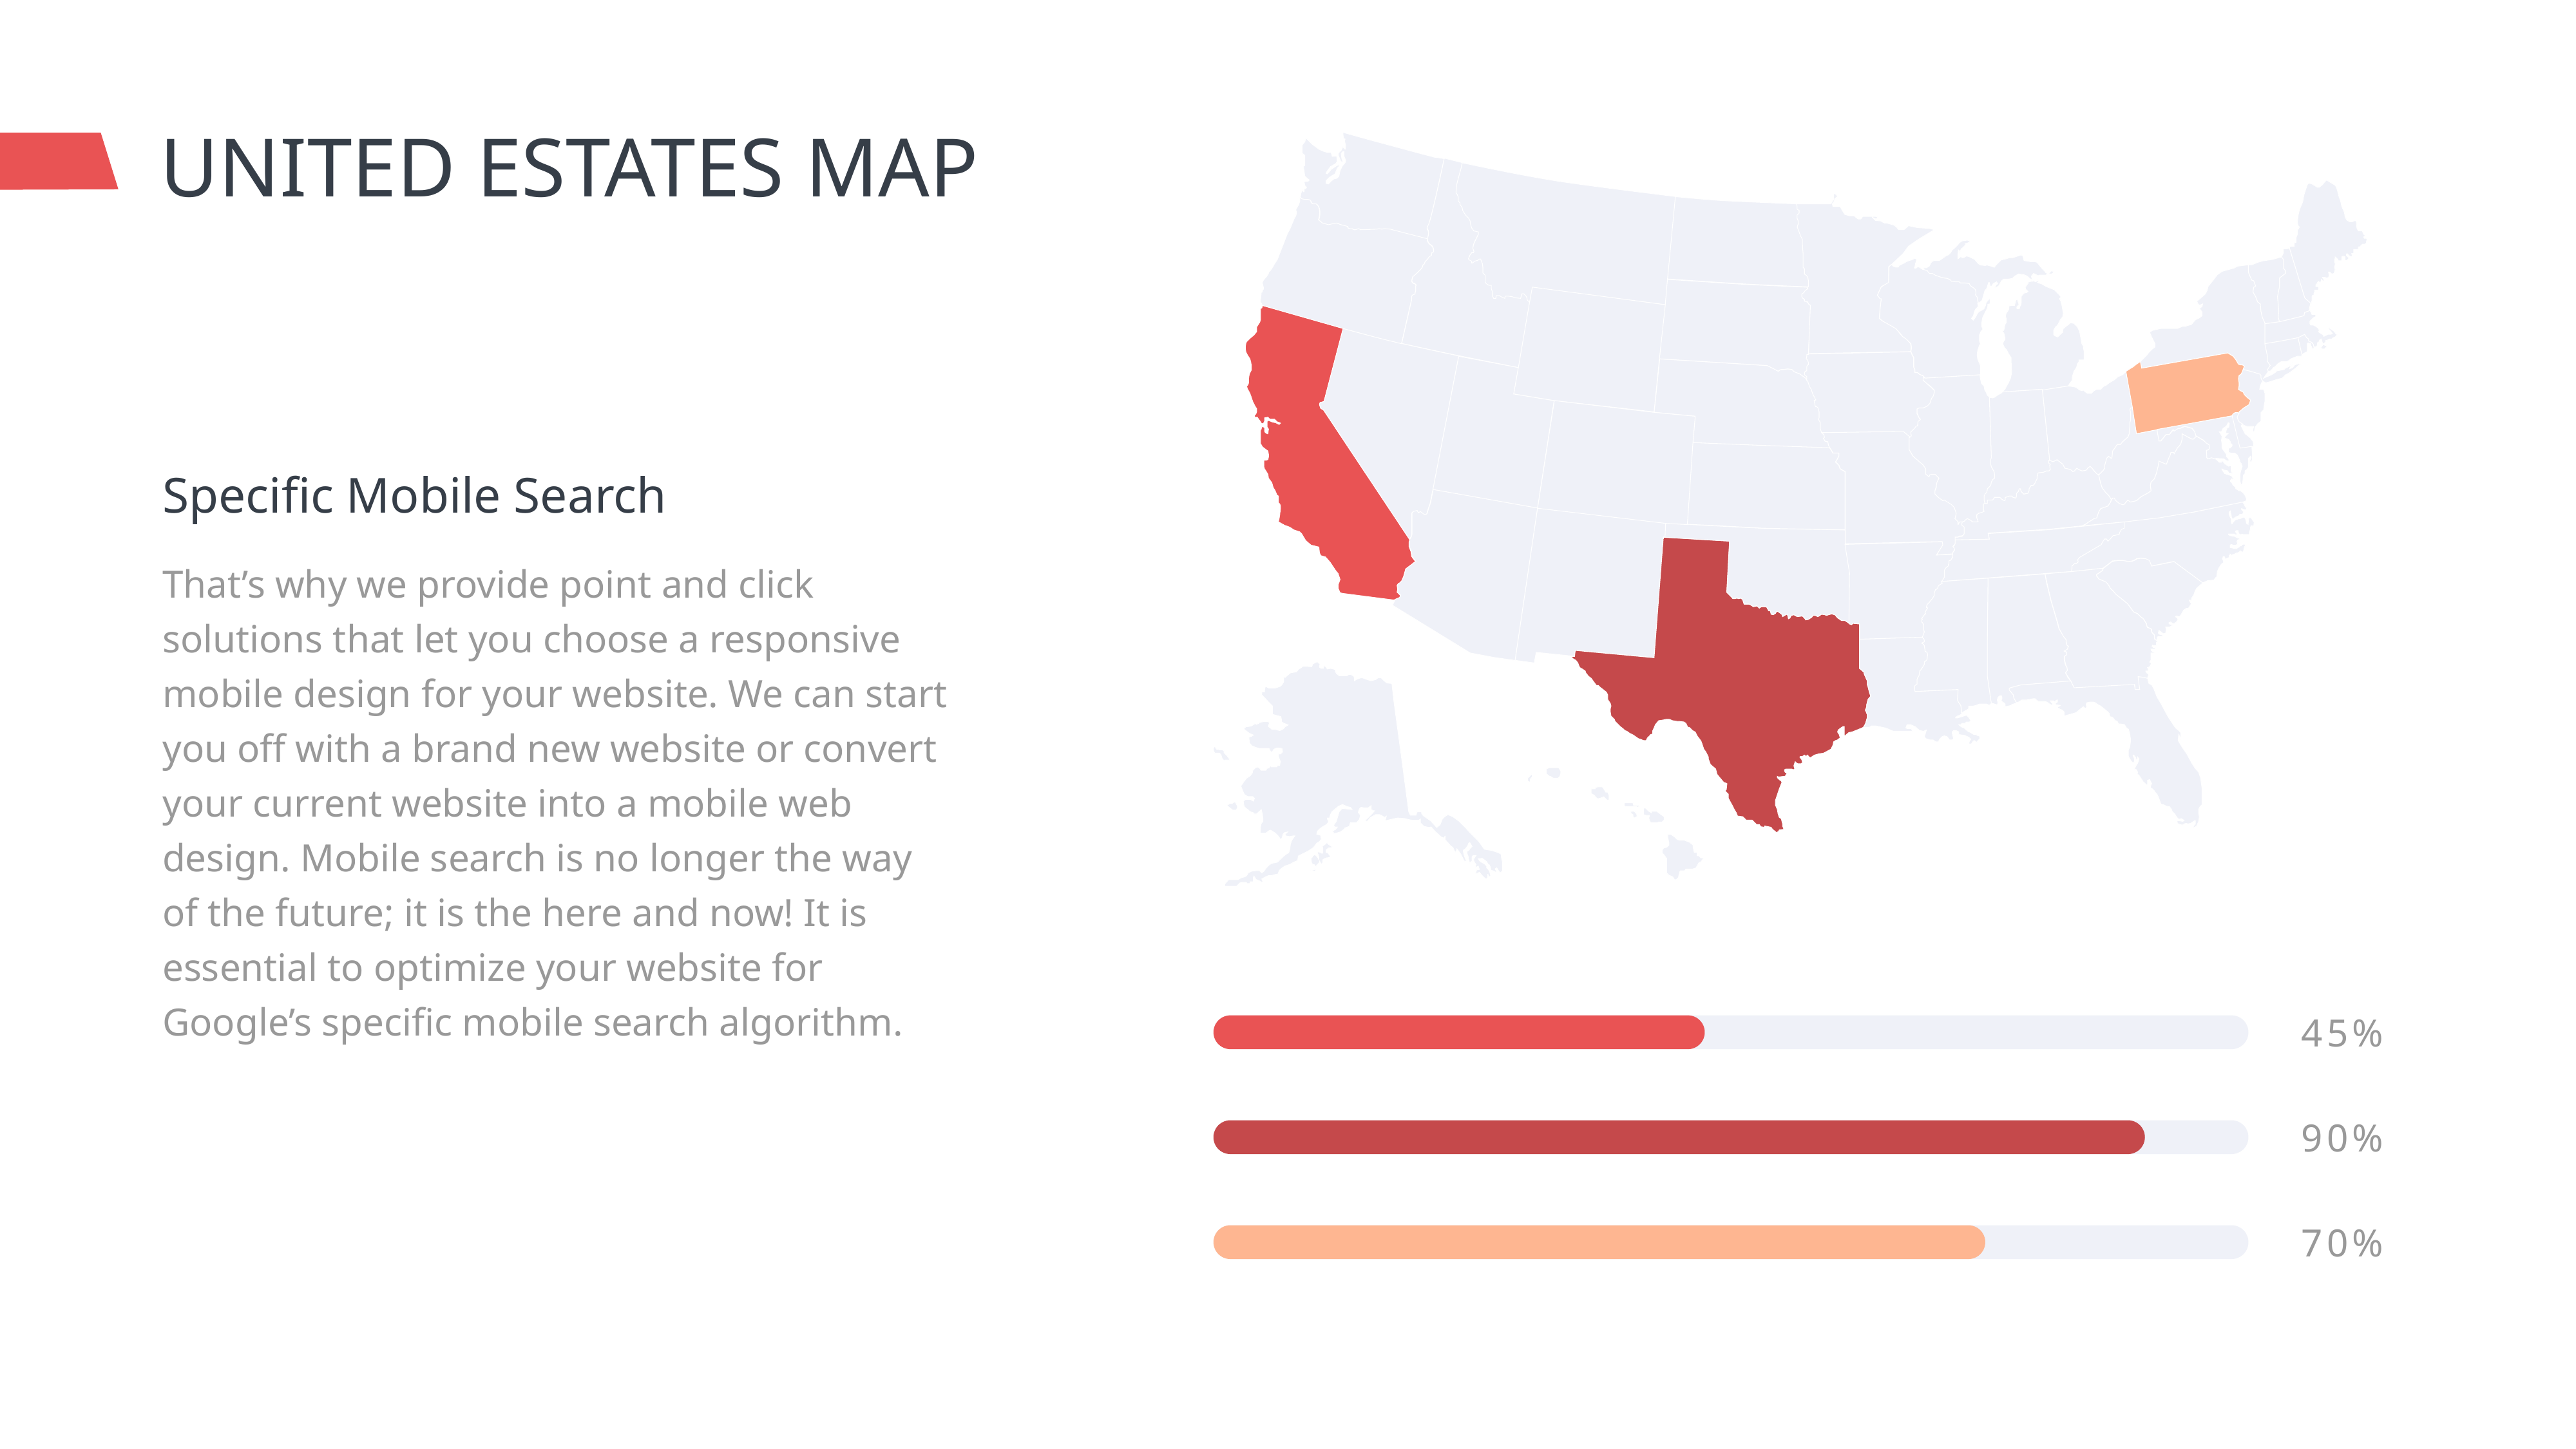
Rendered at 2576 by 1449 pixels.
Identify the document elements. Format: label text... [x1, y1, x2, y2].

text_box UNITED ESTATES MAP [150, 111, 1570, 218]
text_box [1213, 1004, 2396, 1270]
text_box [1213, 132, 2367, 887]
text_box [153, 462, 960, 1050]
text_box [0, 131, 120, 191]
